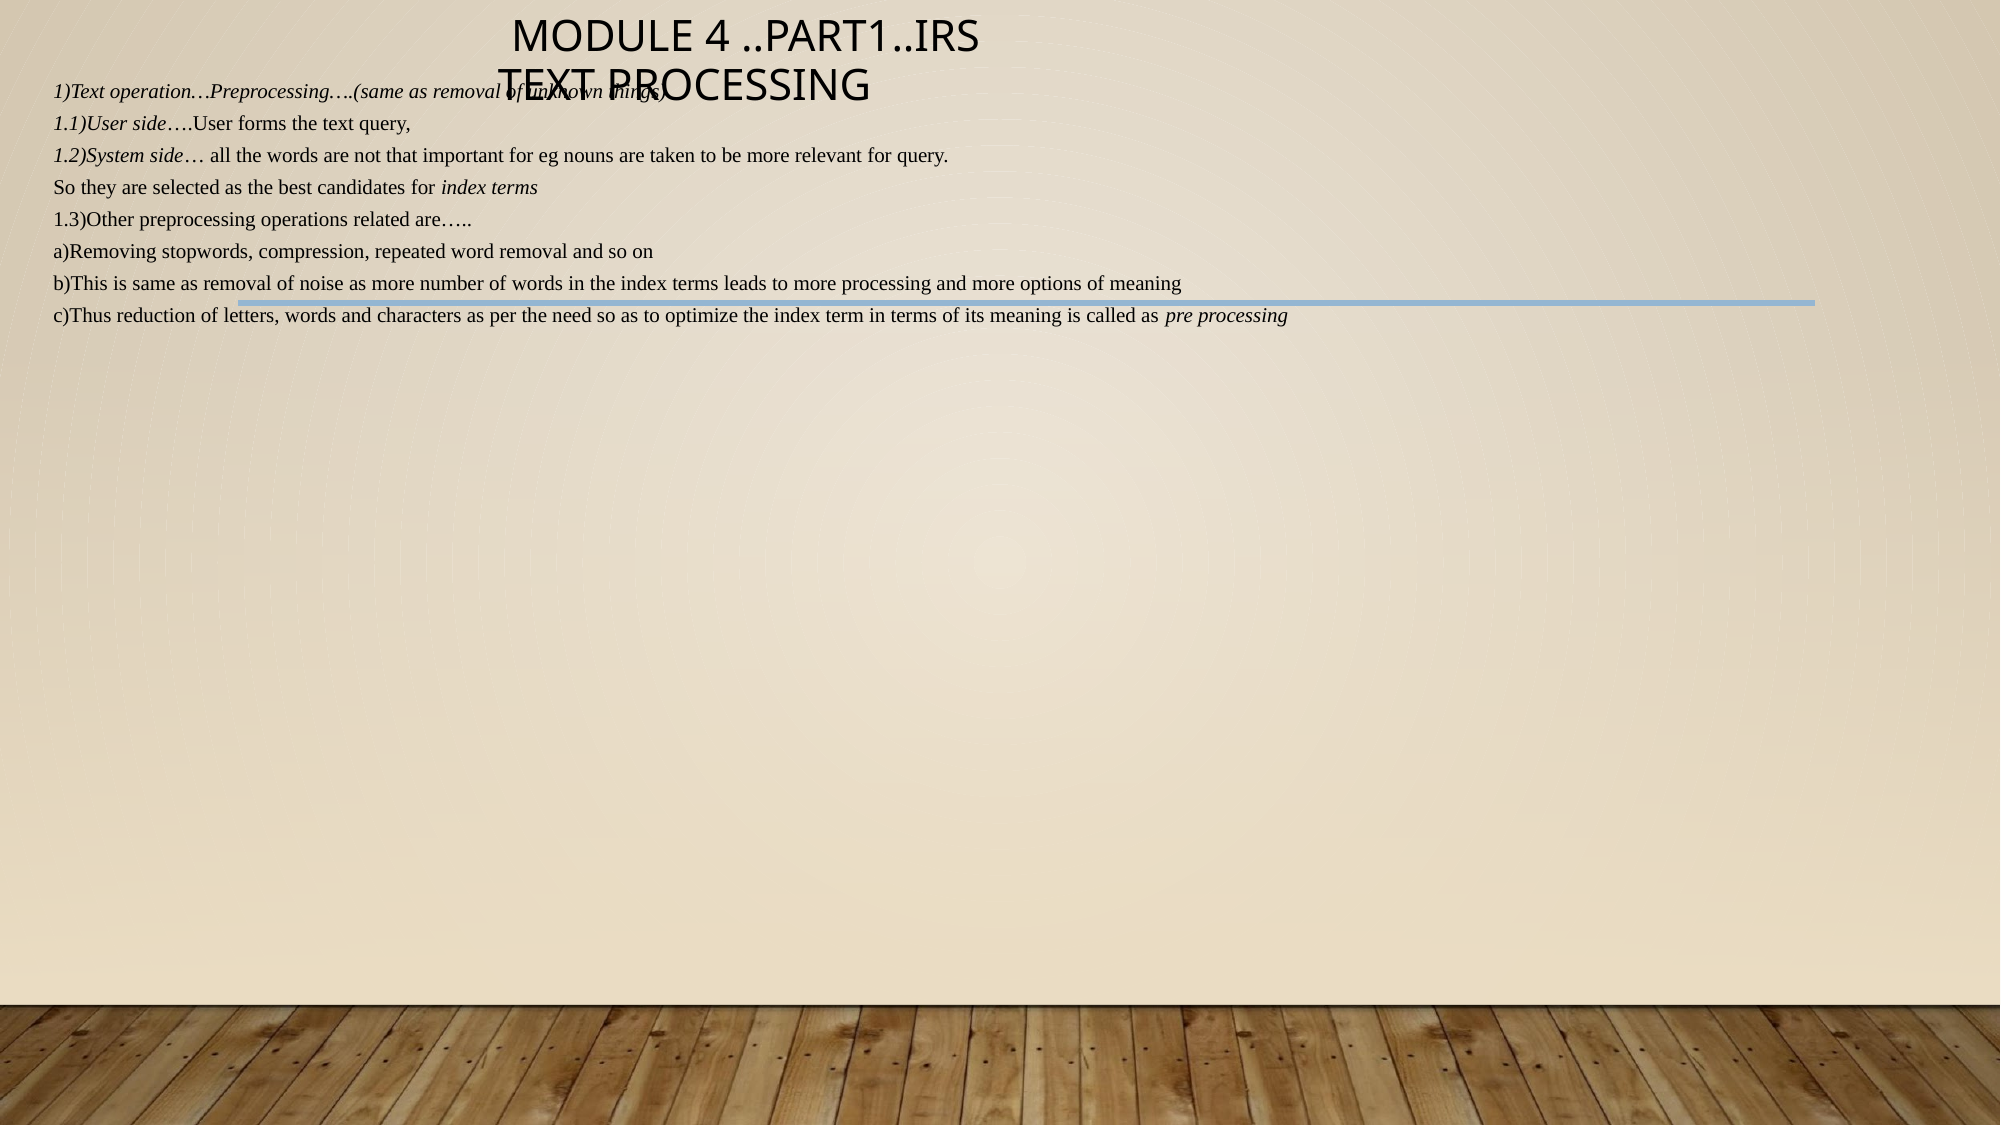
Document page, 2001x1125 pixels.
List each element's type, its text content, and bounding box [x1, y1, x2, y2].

title MODULE 4 ..PART1..IRS TEXT PROCESSING [212, 0, 1788, 57]
list 1)Text operation…Preprocessing….(same as removal of unknown things) 1.1)User side….User forms the text query, 1.2)System side… all the words are not that important for eg nouns are taken to be more relevant for query. So they are selected as the best candidates for index terms 1.3)Other preprocessing operations related are….. a)Removing stopwords, compression, repeated word removal and so on b)This is same as removal of noise as more number of words in the index terms leads to more processing and more options of meaning c)Thus reduction of letters, words and characters as per the need so as to optimize the index term in terms of its meaning is called as pre processing [38, 57, 1976, 1030]
picture [0, 1005, 2000, 1125]
